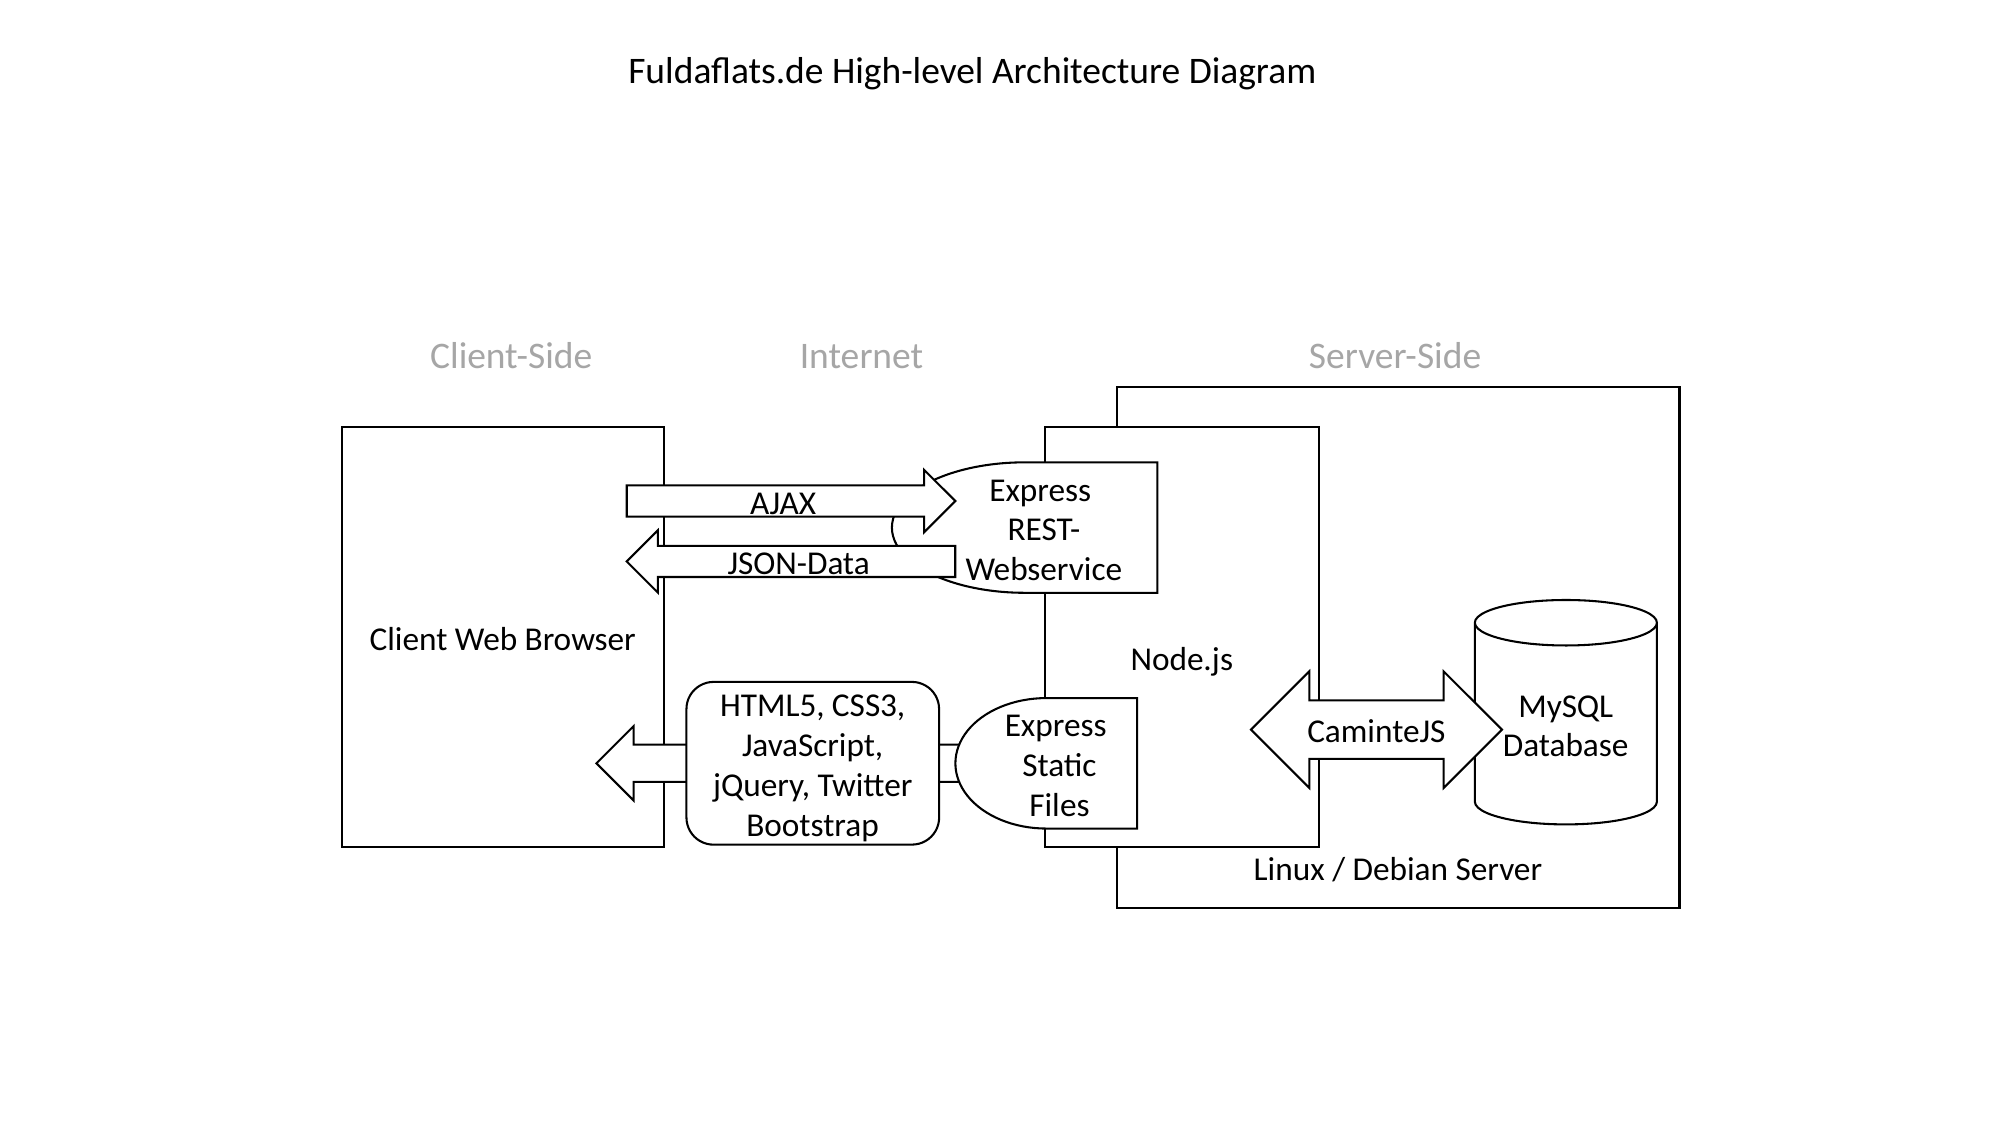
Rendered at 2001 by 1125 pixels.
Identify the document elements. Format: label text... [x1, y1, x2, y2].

text_box Fuldaflats.de High-level Architecture Diagram [613, 38, 1332, 99]
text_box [341, 323, 1680, 908]
